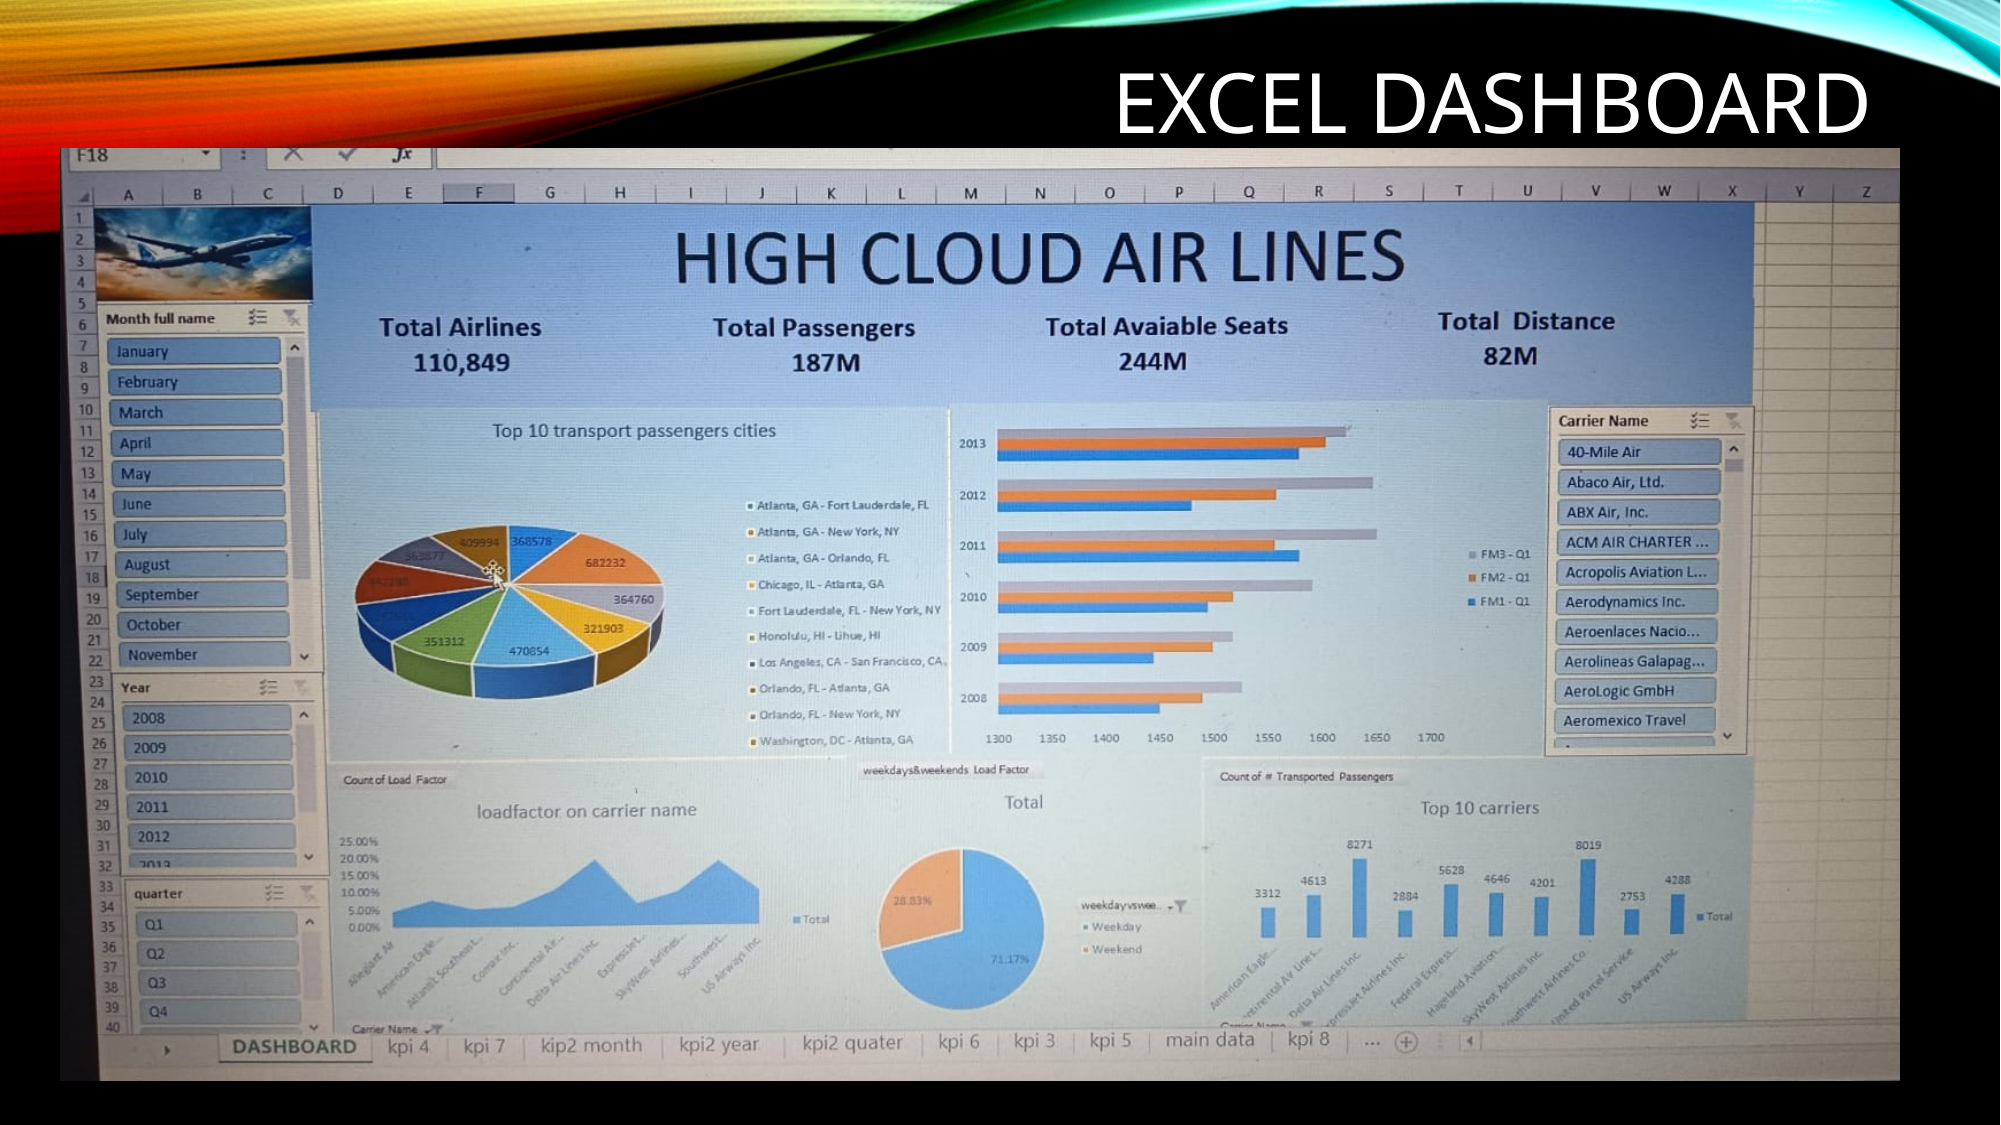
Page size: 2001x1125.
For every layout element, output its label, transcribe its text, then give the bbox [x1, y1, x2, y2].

title Excel dashboard [474, 15, 1888, 148]
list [60, 148, 1900, 1081]
picture [0, 0, 2000, 237]
